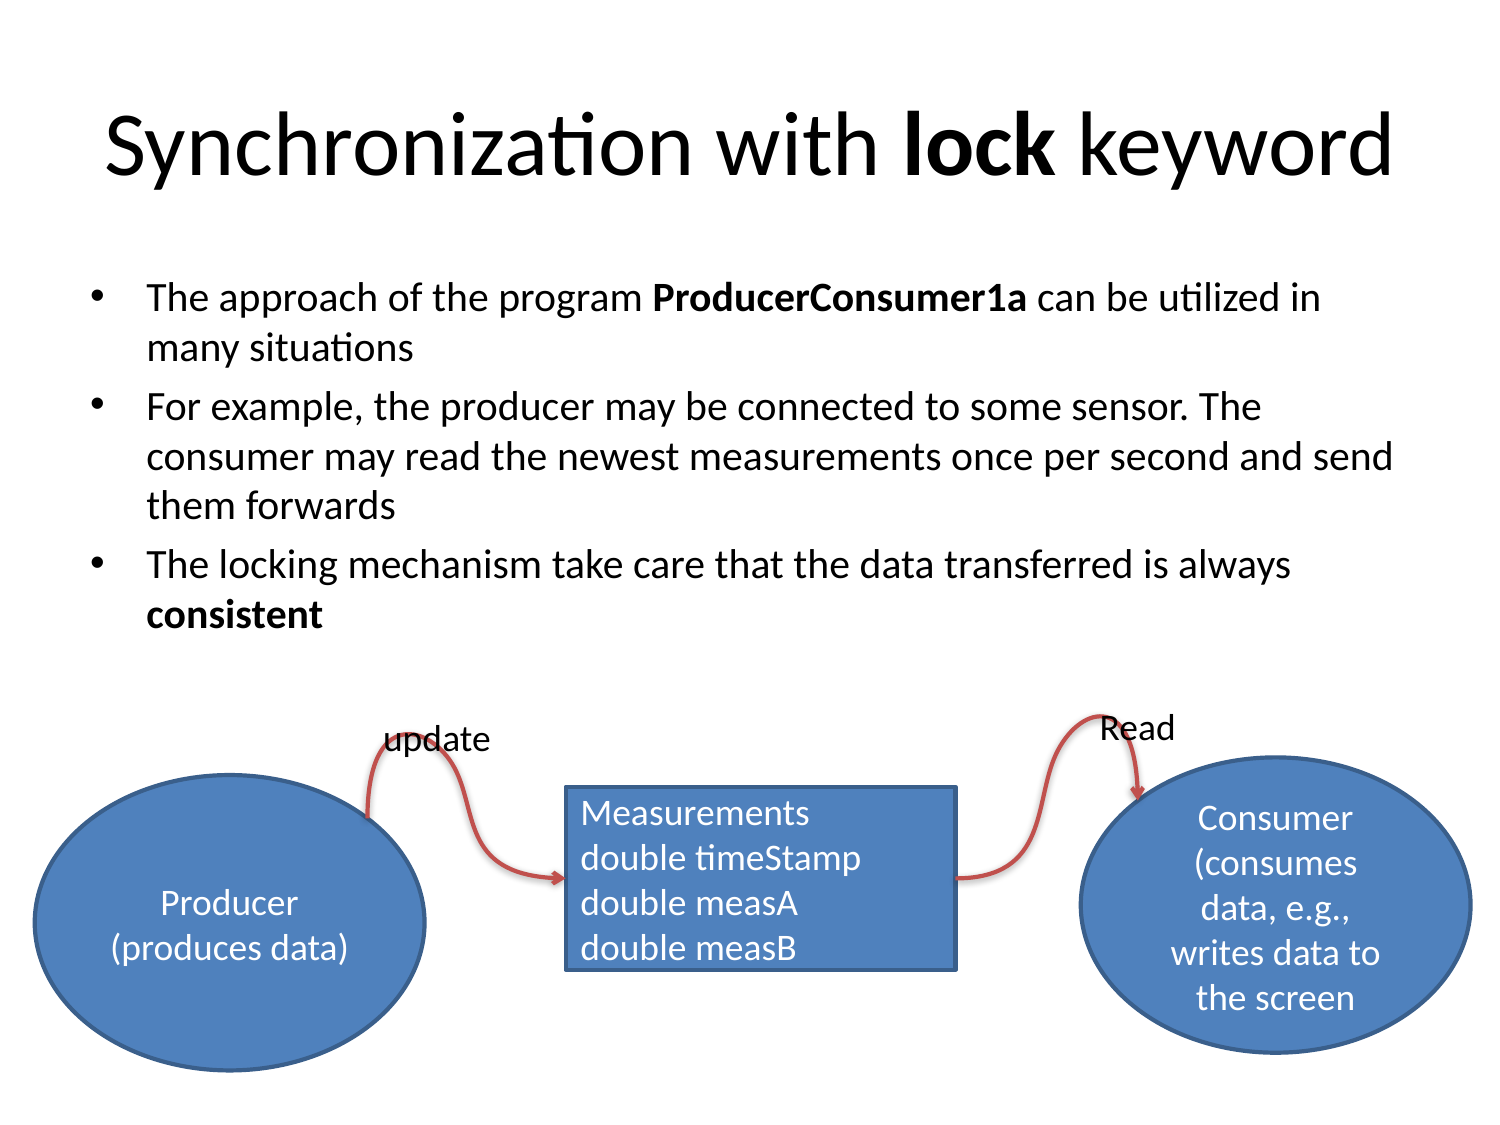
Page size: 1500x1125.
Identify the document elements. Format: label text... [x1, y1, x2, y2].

text_box Read [1084, 695, 1191, 756]
title Synchronization with lock keyword [75, 45, 1425, 233]
text_box Measurements double timeStamp double measA double measB [564, 785, 958, 972]
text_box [436, 748, 497, 948]
text_box Consumer (consumes data, e.g., writes data to the screen [1078, 755, 1473, 1055]
text_box Producer (produces data) [32, 772, 427, 1073]
list The approach of the program ProducerConsumer1a can be utilized in many situations For example, the producer may be connected to some sensor. The consumer may read the newest measurements once per second and send them forwards The locking mechanism take care that the data transferred is always consistent [75, 262, 1425, 563]
text_box update [368, 706, 506, 767]
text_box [955, 800, 1138, 879]
